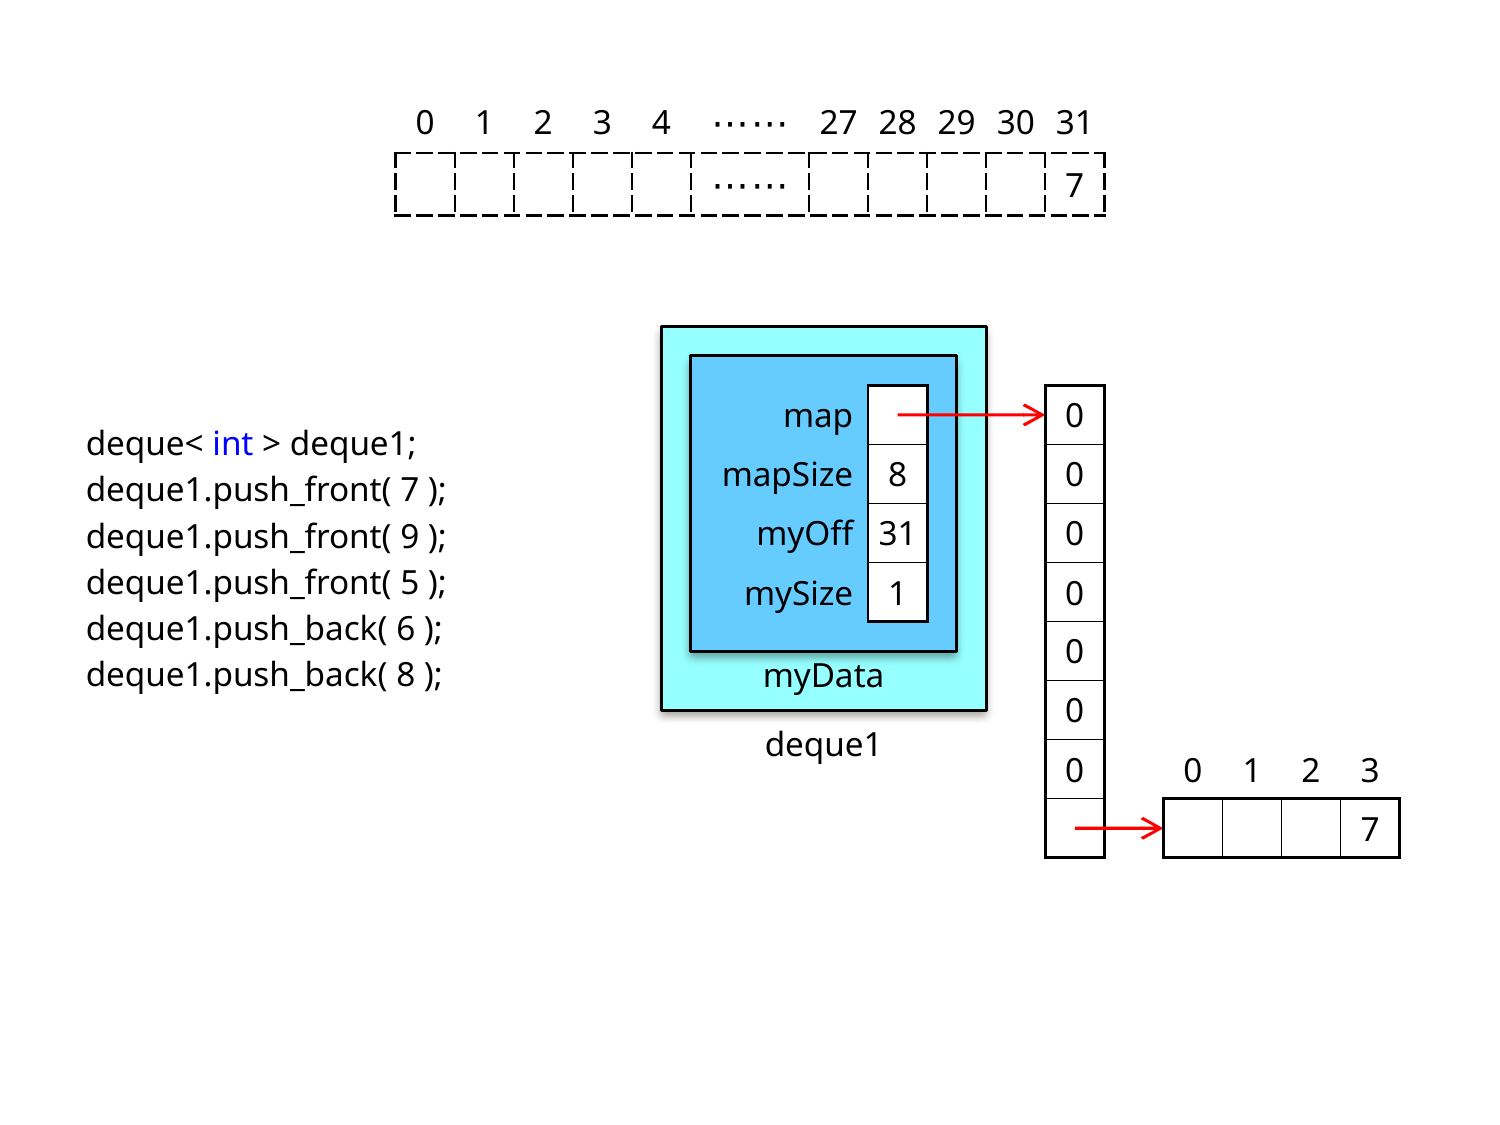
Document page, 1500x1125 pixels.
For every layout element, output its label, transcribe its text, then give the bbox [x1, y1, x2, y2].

table_header 2 [514, 90, 573, 153]
table_cell [1047, 799, 1103, 856]
table_header 28 [868, 90, 927, 153]
table_cell [455, 153, 514, 216]
table_header map [691, 385, 867, 444]
text_box [897, 403, 1044, 427]
table_cell 0 [1047, 504, 1103, 562]
table_cell 0 [1047, 563, 1103, 621]
table_header 1 [455, 90, 514, 153]
table_header 3 [1341, 740, 1400, 797]
table_cell mySize [691, 563, 867, 622]
text_box [690, 355, 957, 652]
table_cell 0 [1047, 445, 1103, 503]
table_cell 0 [1047, 681, 1103, 739]
table_cell [1223, 800, 1281, 856]
table_cell myOff [691, 503, 867, 563]
table_cell ⋯⋯ [691, 153, 809, 216]
table_cell [868, 153, 927, 216]
table_header 1 [1222, 740, 1281, 797]
table_header 31 [1045, 90, 1104, 153]
list deque< int > deque1; deque1.push_front( 7 ); deque1.push_front( 9 ); deque1.push_front( 5 ); deque1.push_back( 6 ); deque1.push_back( 8 ); [70, 414, 573, 711]
table_header 0 [1047, 387, 1103, 444]
table_cell 0 [1047, 740, 1103, 798]
text_box myData [749, 651, 898, 711]
text_box deque1 [720, 710, 927, 770]
table_header [869, 387, 926, 444]
text_box [661, 326, 987, 711]
table_header 4 [632, 90, 691, 153]
table_cell [573, 153, 632, 216]
table_header 3 [573, 90, 632, 153]
table_header 30 [986, 90, 1045, 153]
table_cell 7 [1045, 153, 1104, 216]
table_header 0 [1163, 740, 1222, 797]
table_cell [927, 153, 986, 216]
table_cell [632, 153, 691, 216]
table_header 27 [809, 90, 868, 153]
table_cell 1 [869, 563, 926, 620]
table_cell [514, 153, 573, 216]
table_cell 8 [869, 445, 926, 503]
table_cell [809, 153, 868, 216]
table_cell [396, 153, 455, 216]
table_header 29 [927, 90, 986, 153]
table_cell [986, 153, 1045, 216]
table_cell 31 [869, 504, 926, 562]
table_header 0 [396, 90, 455, 153]
table_cell [1165, 800, 1222, 856]
table_cell 7 [1341, 800, 1398, 856]
table_header ⋯⋯ [691, 90, 809, 153]
table_cell [1282, 800, 1340, 856]
table_cell mapSize [691, 444, 867, 503]
table_header 2 [1281, 740, 1341, 797]
table_cell 0 [1047, 622, 1103, 680]
